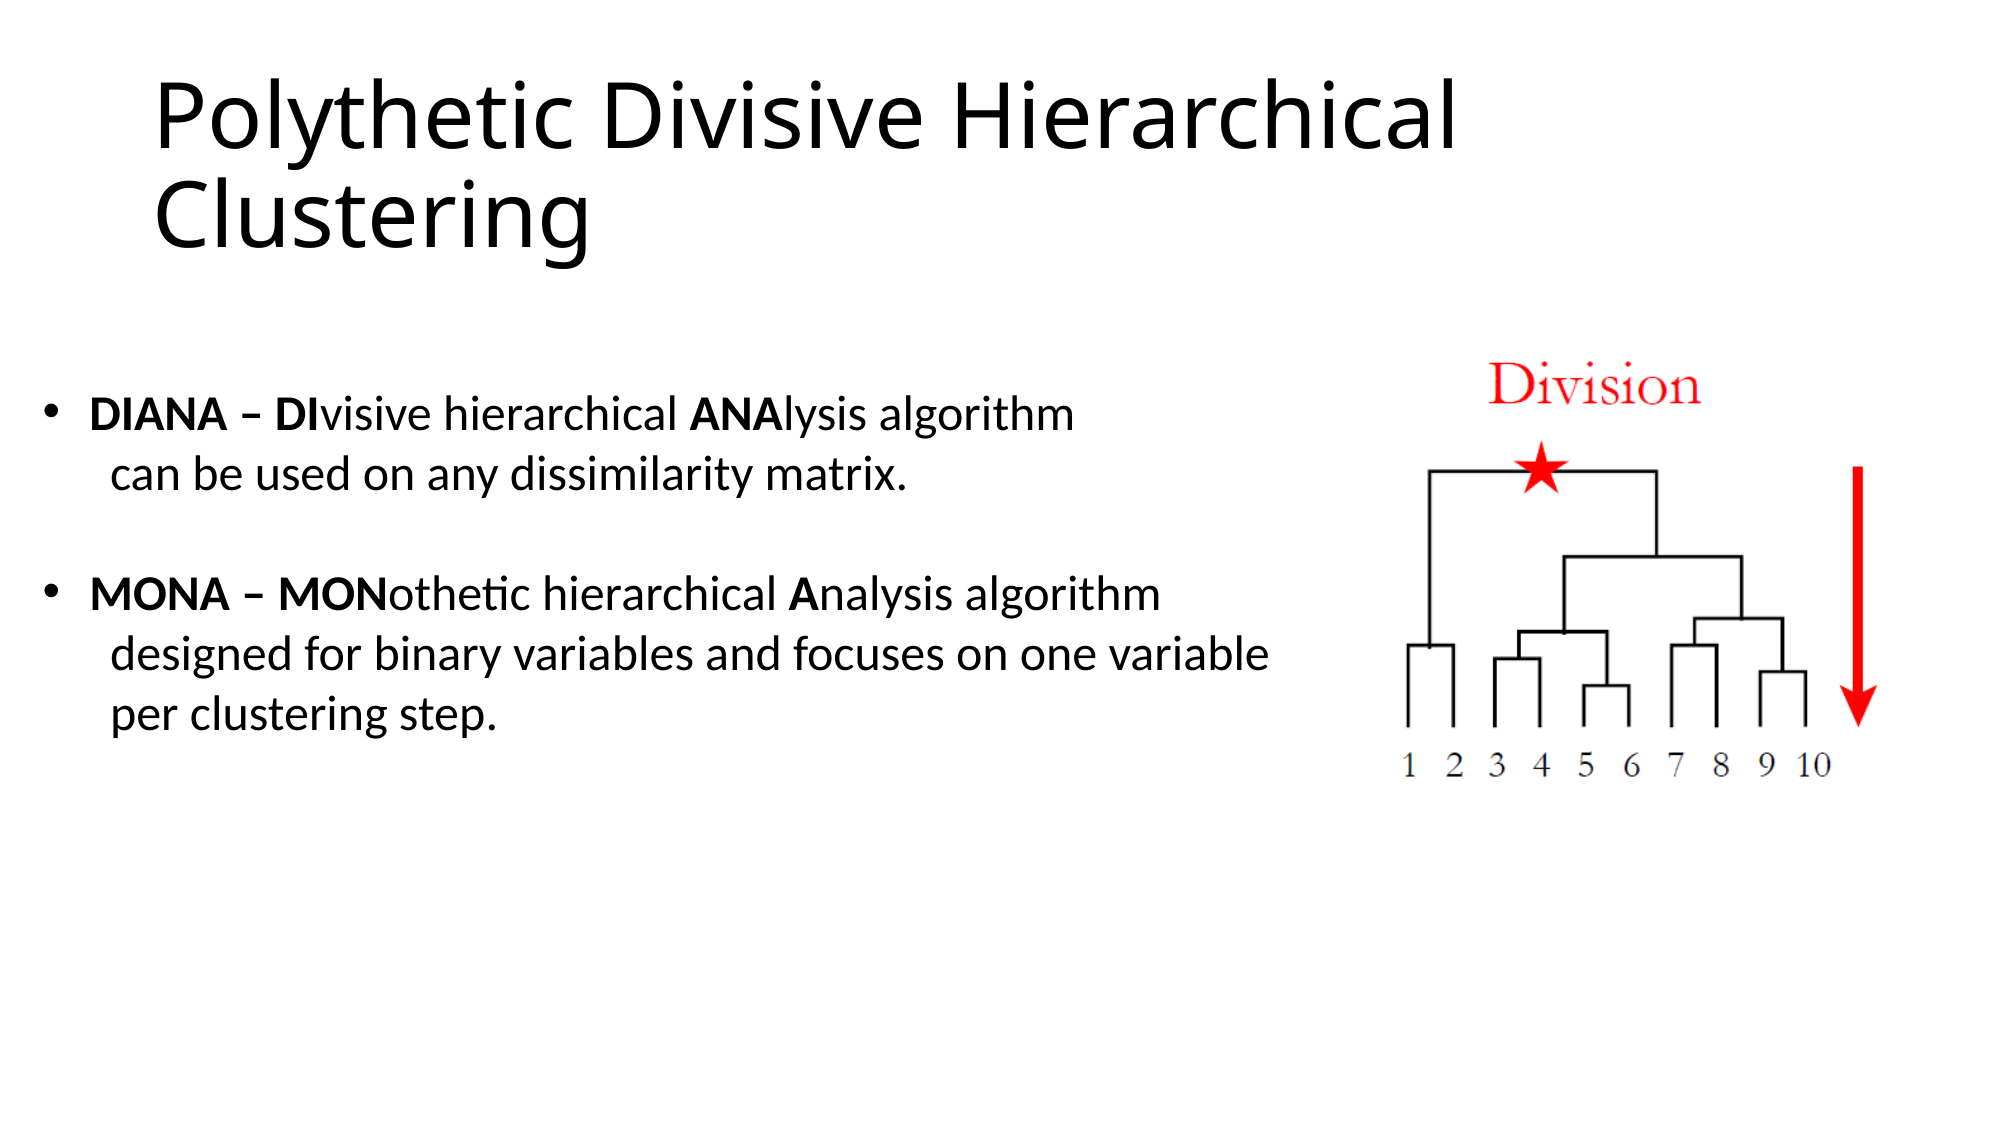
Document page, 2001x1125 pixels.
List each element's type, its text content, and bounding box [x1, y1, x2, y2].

title Polythetic Divisive Hierarchical Clustering [137, 59, 1863, 278]
text_box DIANA – DIvisive hierarchical ANAlysis algorithm can be used on any dissimilarity matrix. MONA – MONothetic hierarchical Analysis algorithm designed for binary variables and focuses on one variable per clustering step. [27, 373, 1297, 748]
picture [1374, 305, 1895, 819]
